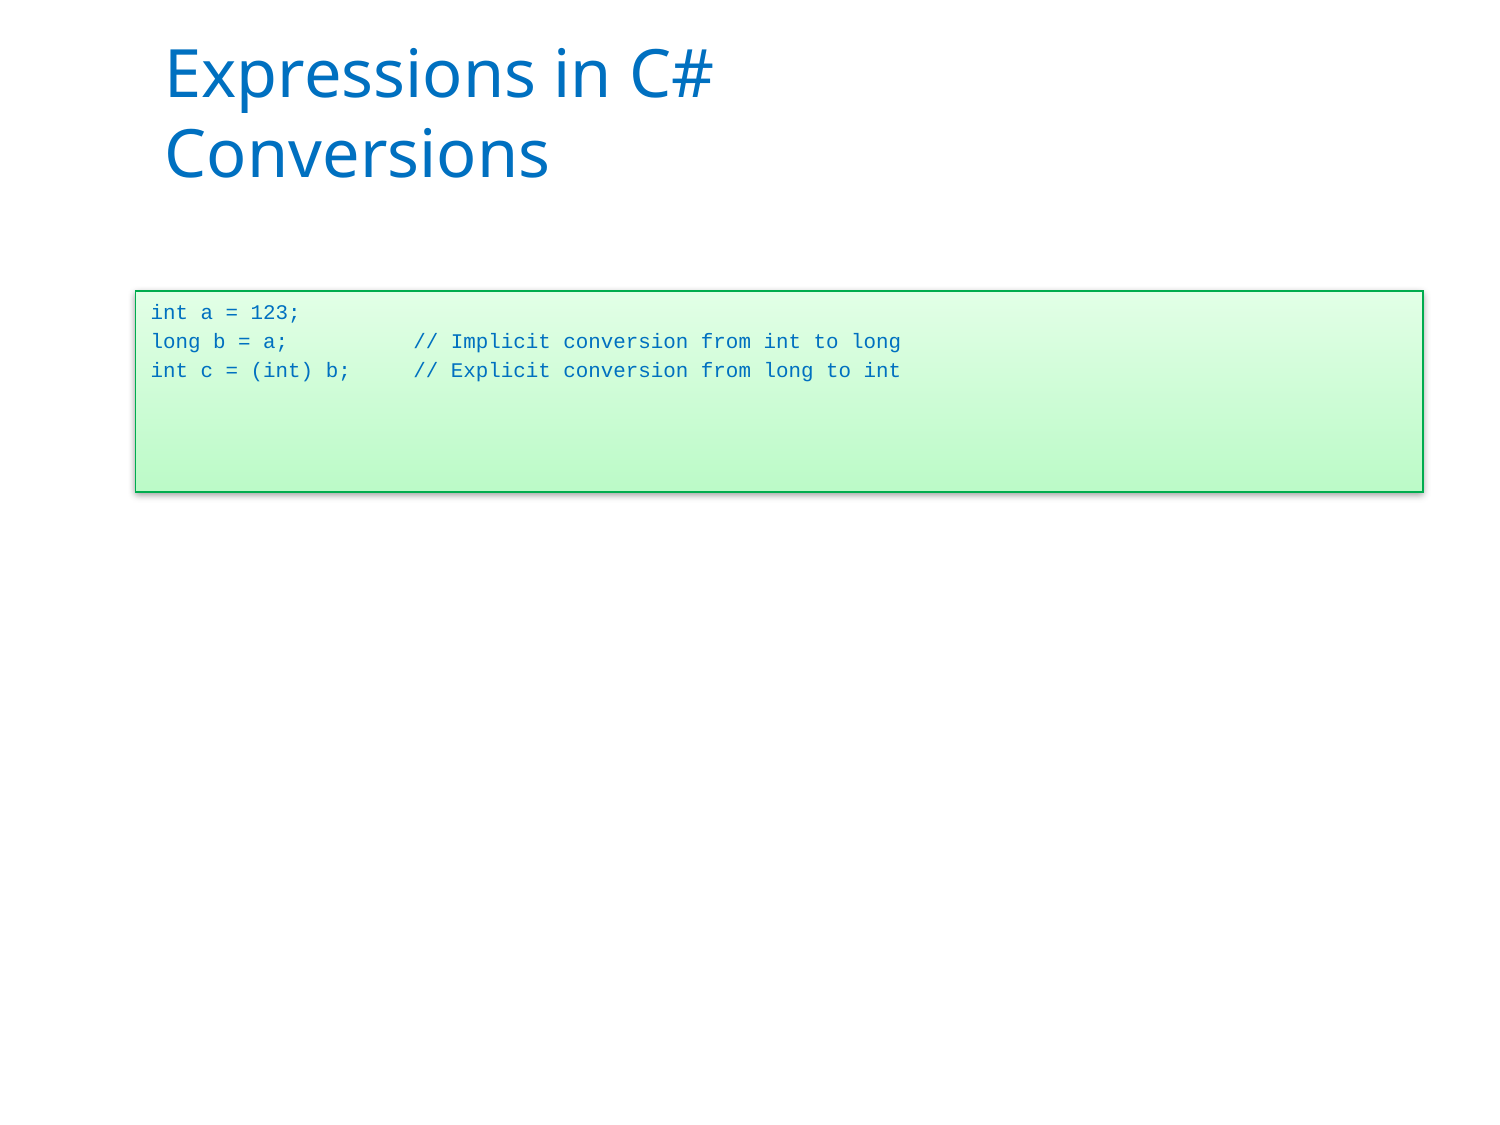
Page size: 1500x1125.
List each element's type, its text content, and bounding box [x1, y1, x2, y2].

list int a = 123; long b = a; // Implicit conversion from int to long int c = (int) b; // Explicit conversion from long to int [135, 290, 1424, 493]
title Expressions in C# Conversions [150, 24, 1463, 197]
